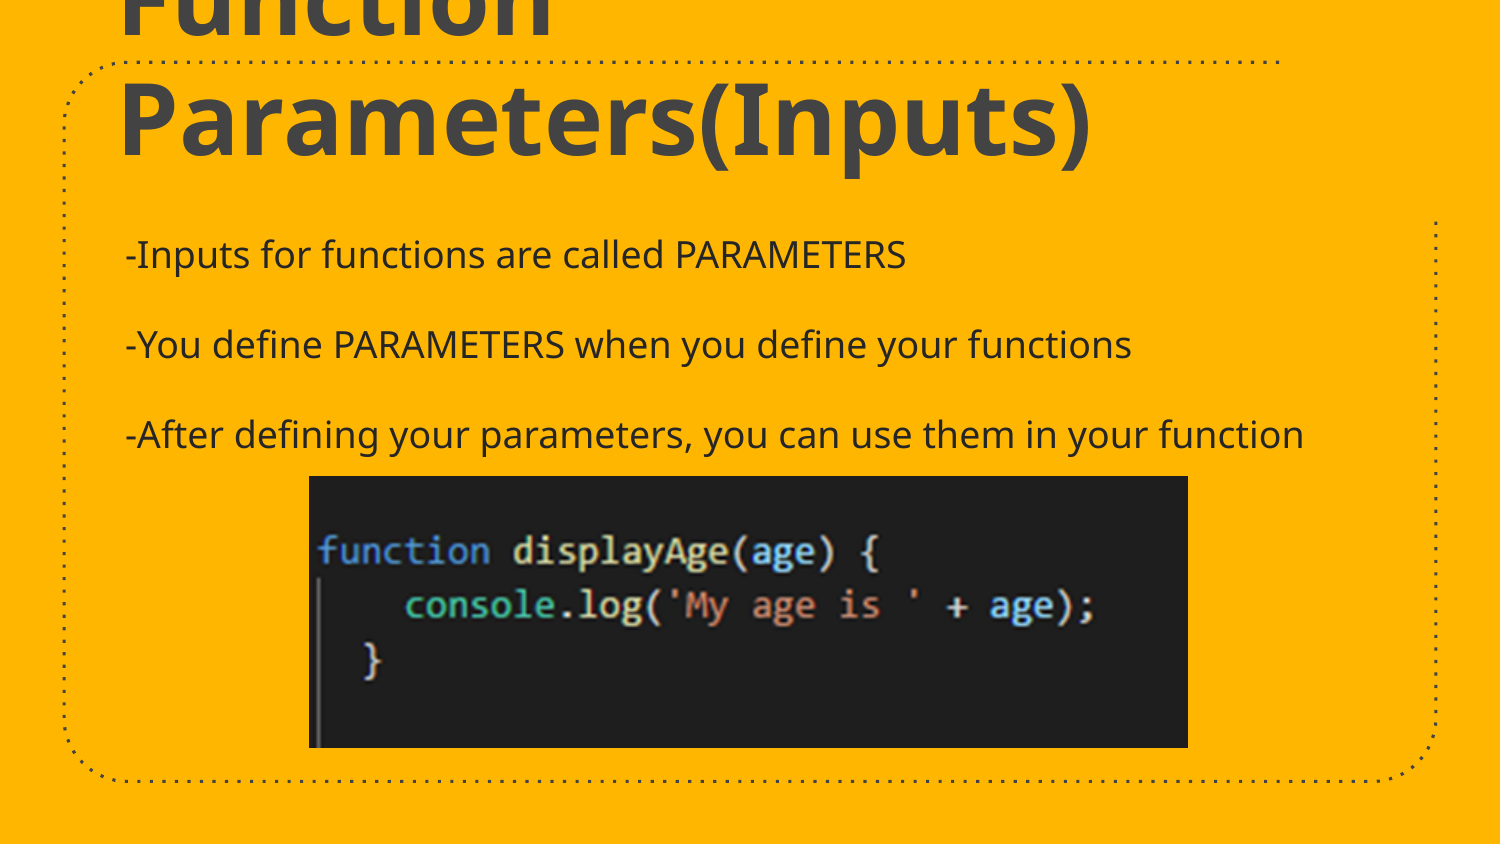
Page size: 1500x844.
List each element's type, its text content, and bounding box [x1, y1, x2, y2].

title Function Parameters(Inputs) [101, 0, 1500, 190]
picture [308, 476, 1188, 748]
subtitle -Inputs for functions are called PARAMETERS -You define PARAMETERS when you define your functions -After defining your parameters, you can use them in your function [91, 216, 1367, 345]
